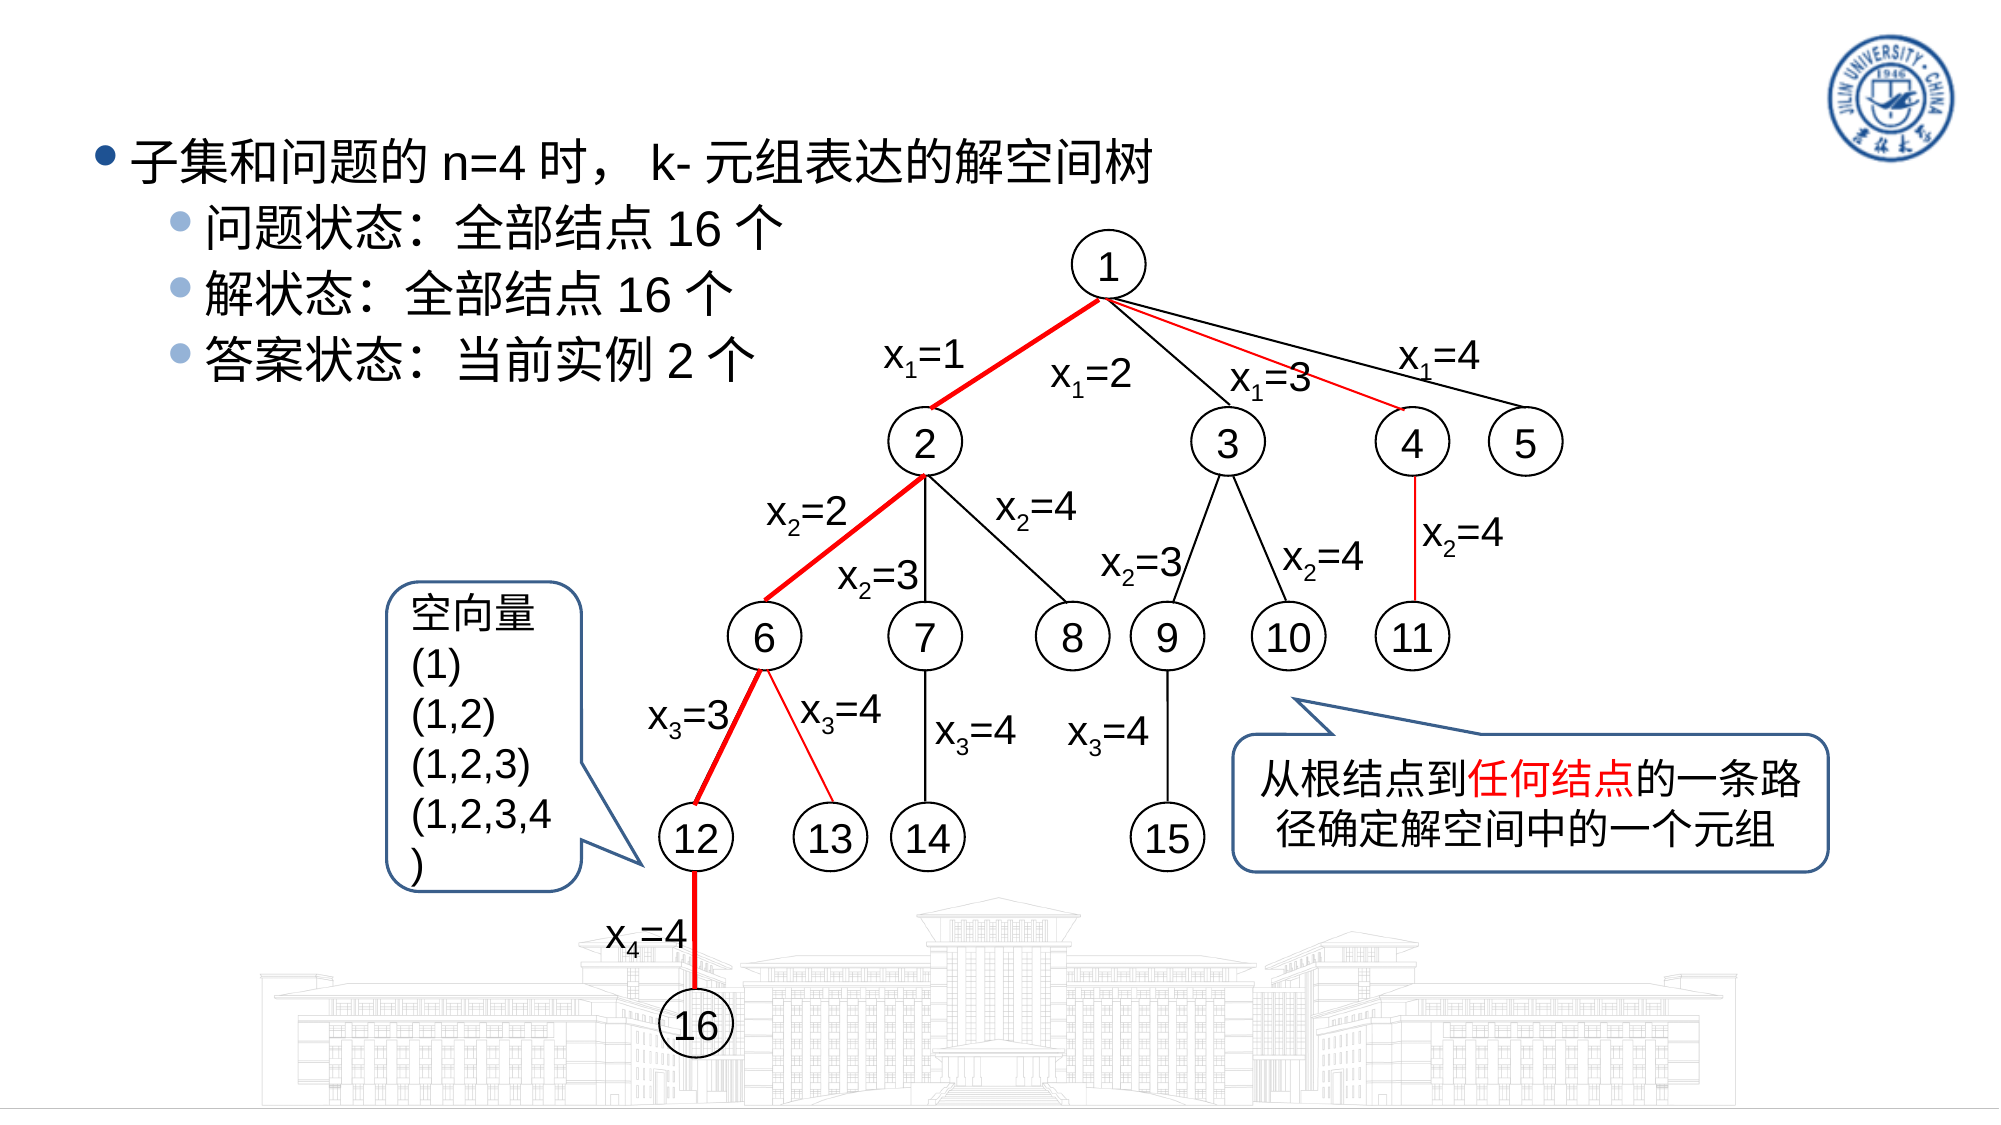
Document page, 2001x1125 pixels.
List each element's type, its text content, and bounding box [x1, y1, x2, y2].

text_box 空向量 (1) (1,2) (1,2,3) (1,2,3,4) [385, 580, 590, 893]
text_box 子集和问题的n=4时，k-元组表达的解空间树 问题状态：全部结点16个 解状态：全部结点16个 答案状态：当前实例2个 [77, 117, 1296, 469]
picture [1824, 15, 1965, 173]
slide_number [0, 897, 1999, 1109]
slide_number [1412, 1042, 1863, 1103]
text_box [590, 229, 1563, 1058]
text_box 从根结点到任何结点的一条路径确定解空间中的一个元组 [1563, 733, 1830, 874]
